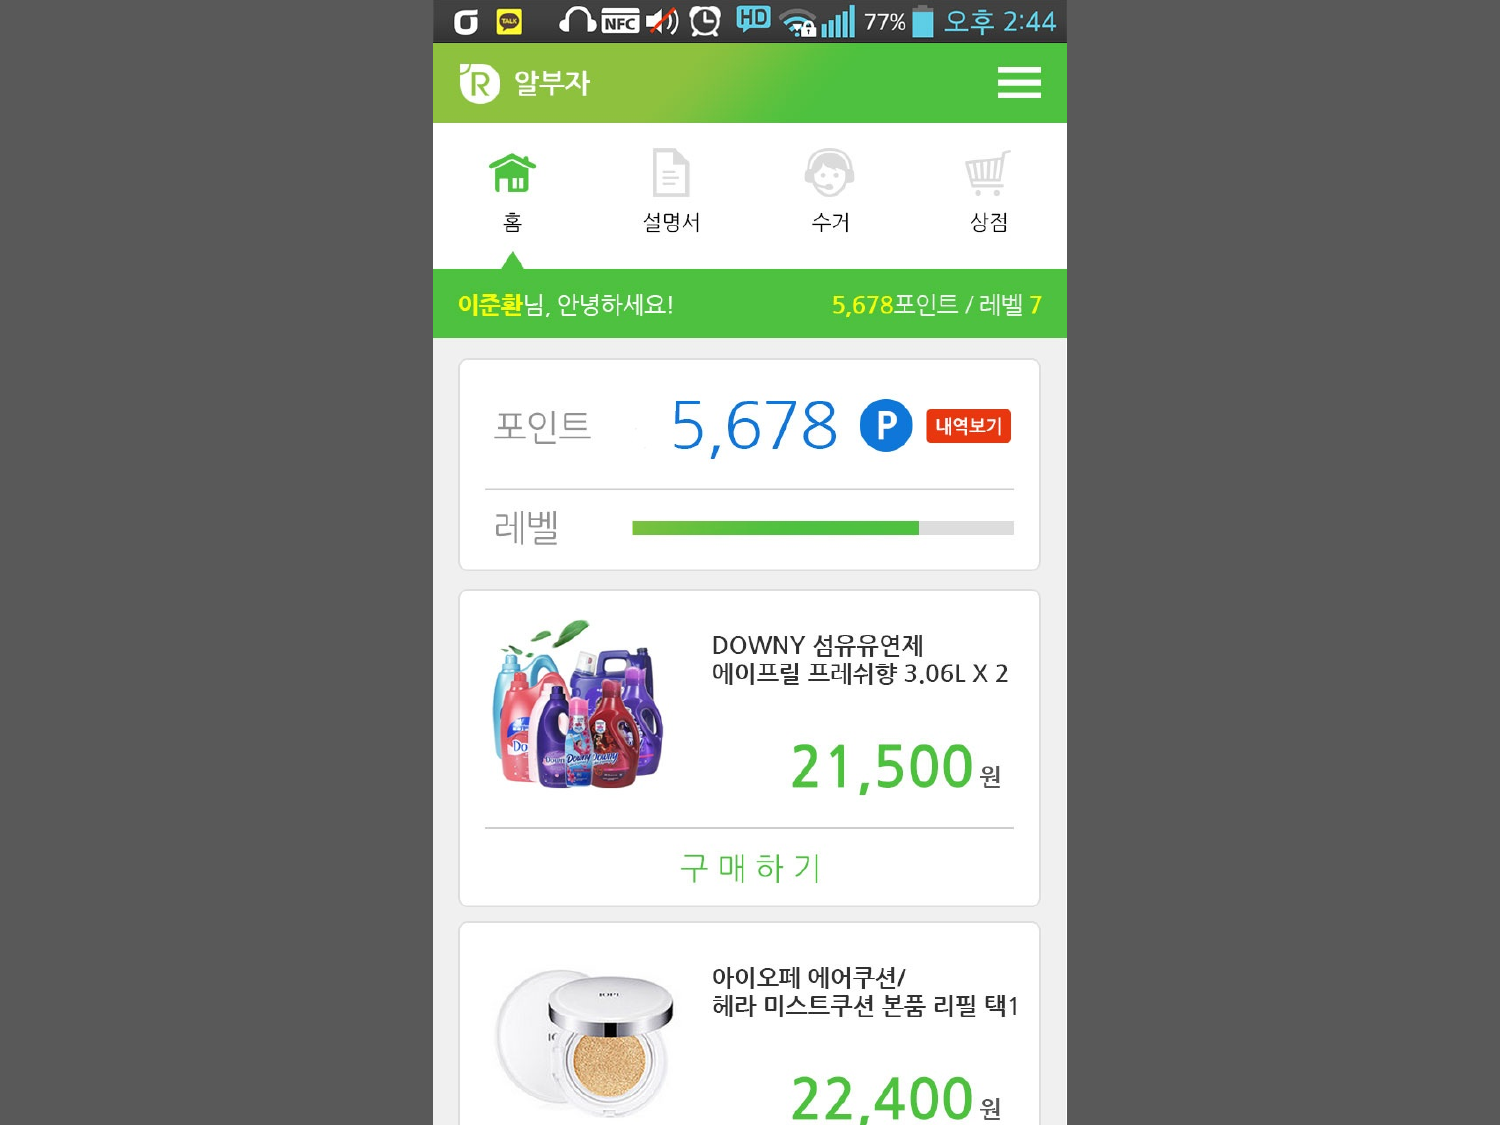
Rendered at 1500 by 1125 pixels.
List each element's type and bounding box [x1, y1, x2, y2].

picture [433, 0, 1067, 1125]
